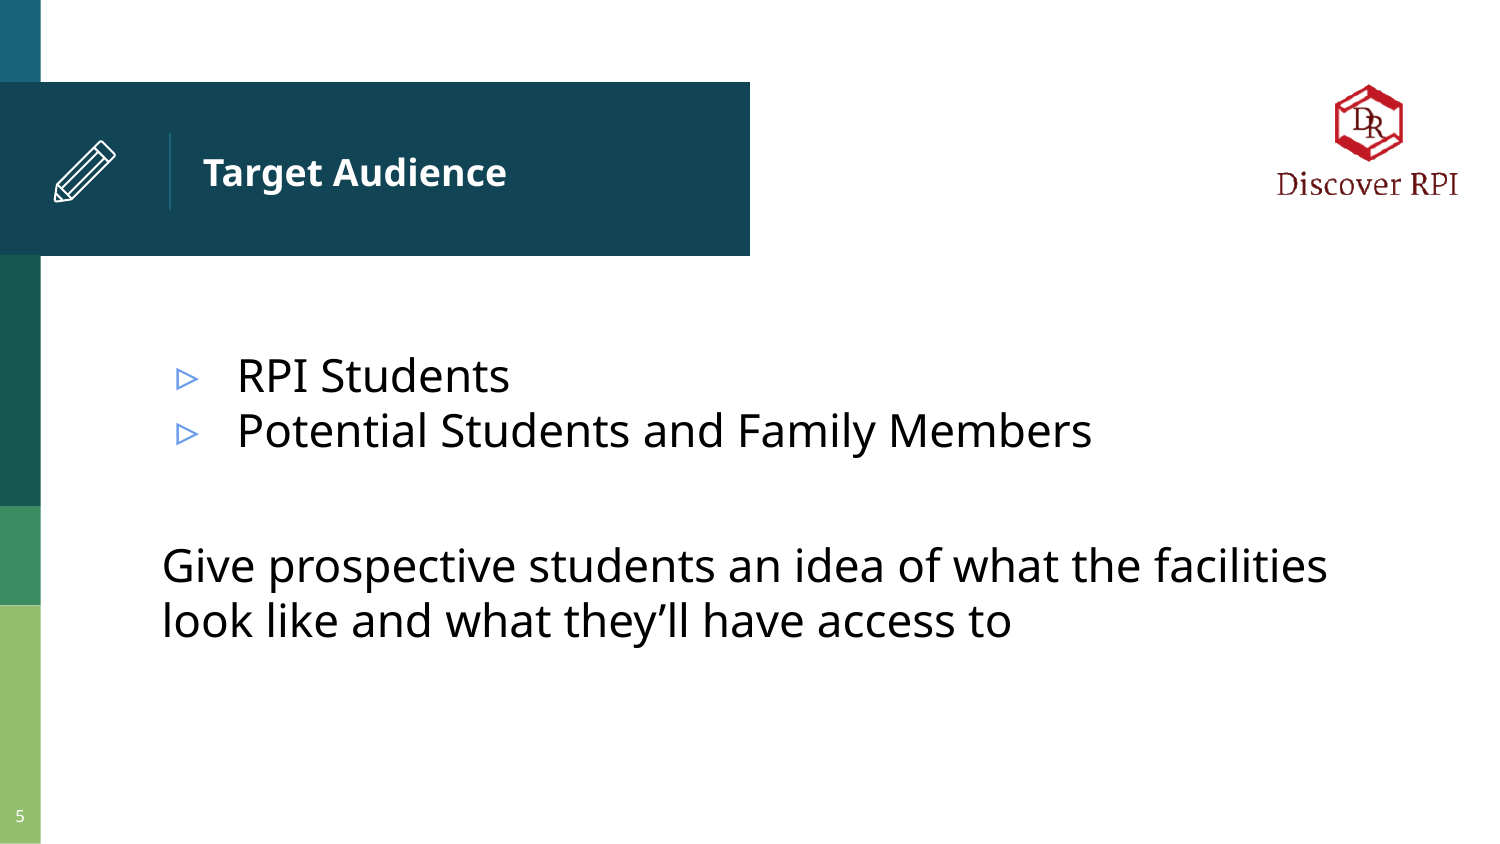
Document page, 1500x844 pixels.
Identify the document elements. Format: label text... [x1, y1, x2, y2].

title Target Audience [187, 87, 715, 256]
text_box RPI Students Potential Students and Family Members Give prospective students an idea of what the facilities look like and what they’ll have access to [146, 331, 1353, 748]
picture [1258, 61, 1476, 218]
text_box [54, 141, 116, 202]
slide_number ‹#› [0, 790, 49, 844]
